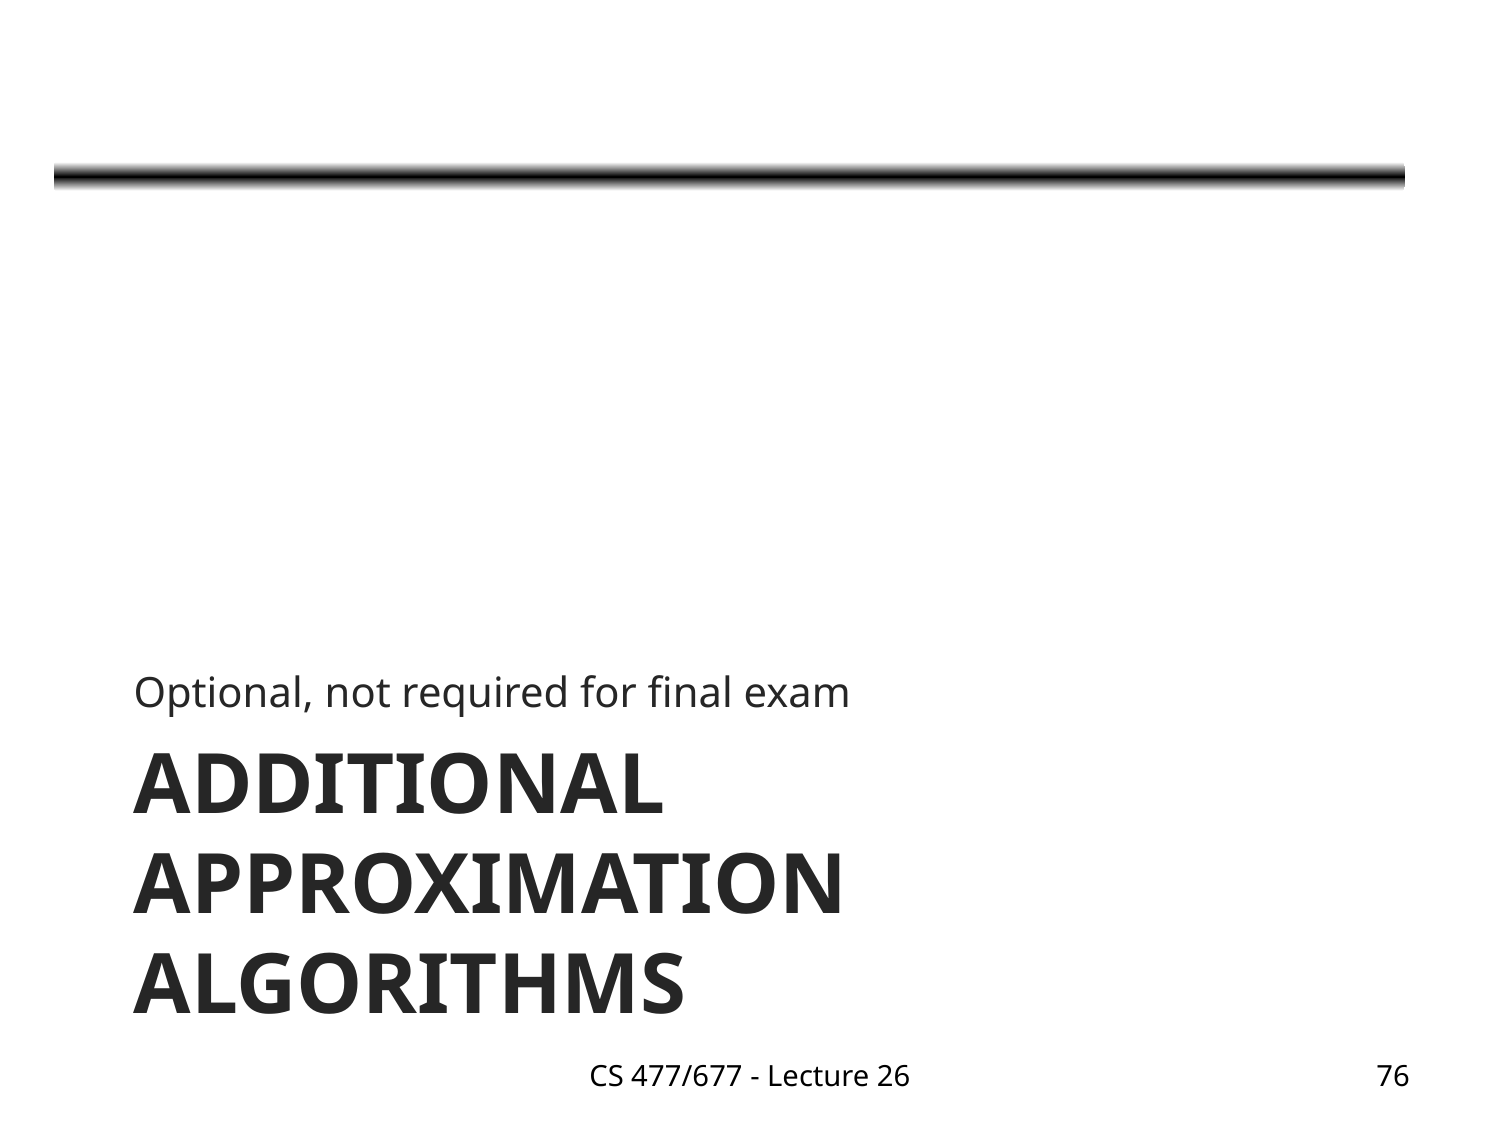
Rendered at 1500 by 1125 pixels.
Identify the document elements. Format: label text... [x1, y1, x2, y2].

list Optional, not required for final exam [118, 476, 1394, 724]
title Additional Approximation algorithms [118, 724, 1394, 947]
slide_number 76 [1074, 1049, 1426, 1103]
footer CS 477/677 - Lecture 26 [512, 1049, 988, 1103]
